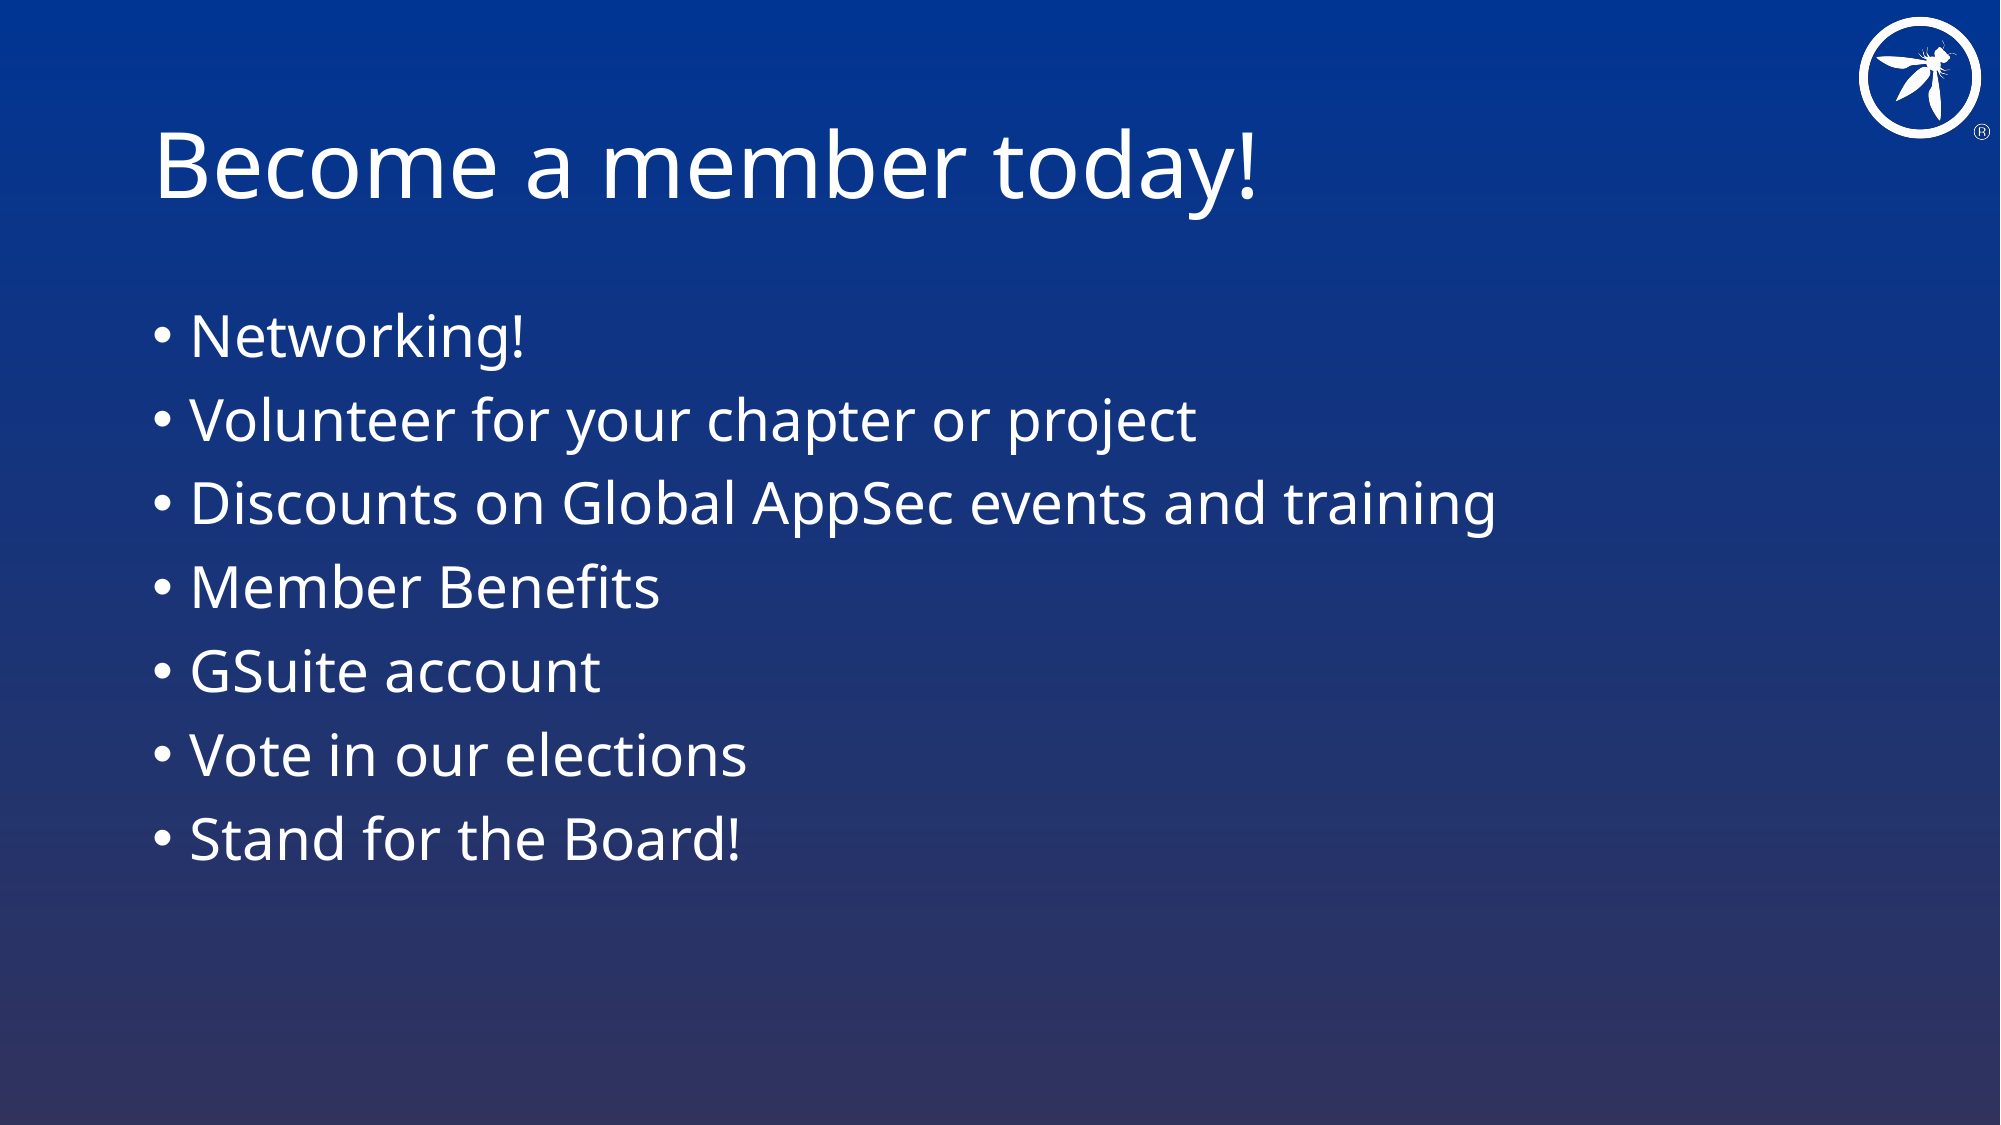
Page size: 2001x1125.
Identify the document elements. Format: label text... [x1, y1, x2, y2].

title Become a member today! [137, 59, 1863, 278]
list Networking! Volunteer for your chapter or project Discounts on Global AppSec events and training Member Benefits GSuite account Vote in our elections Stand for the Board! [137, 299, 1863, 1014]
picture [1797, 0, 2001, 200]
